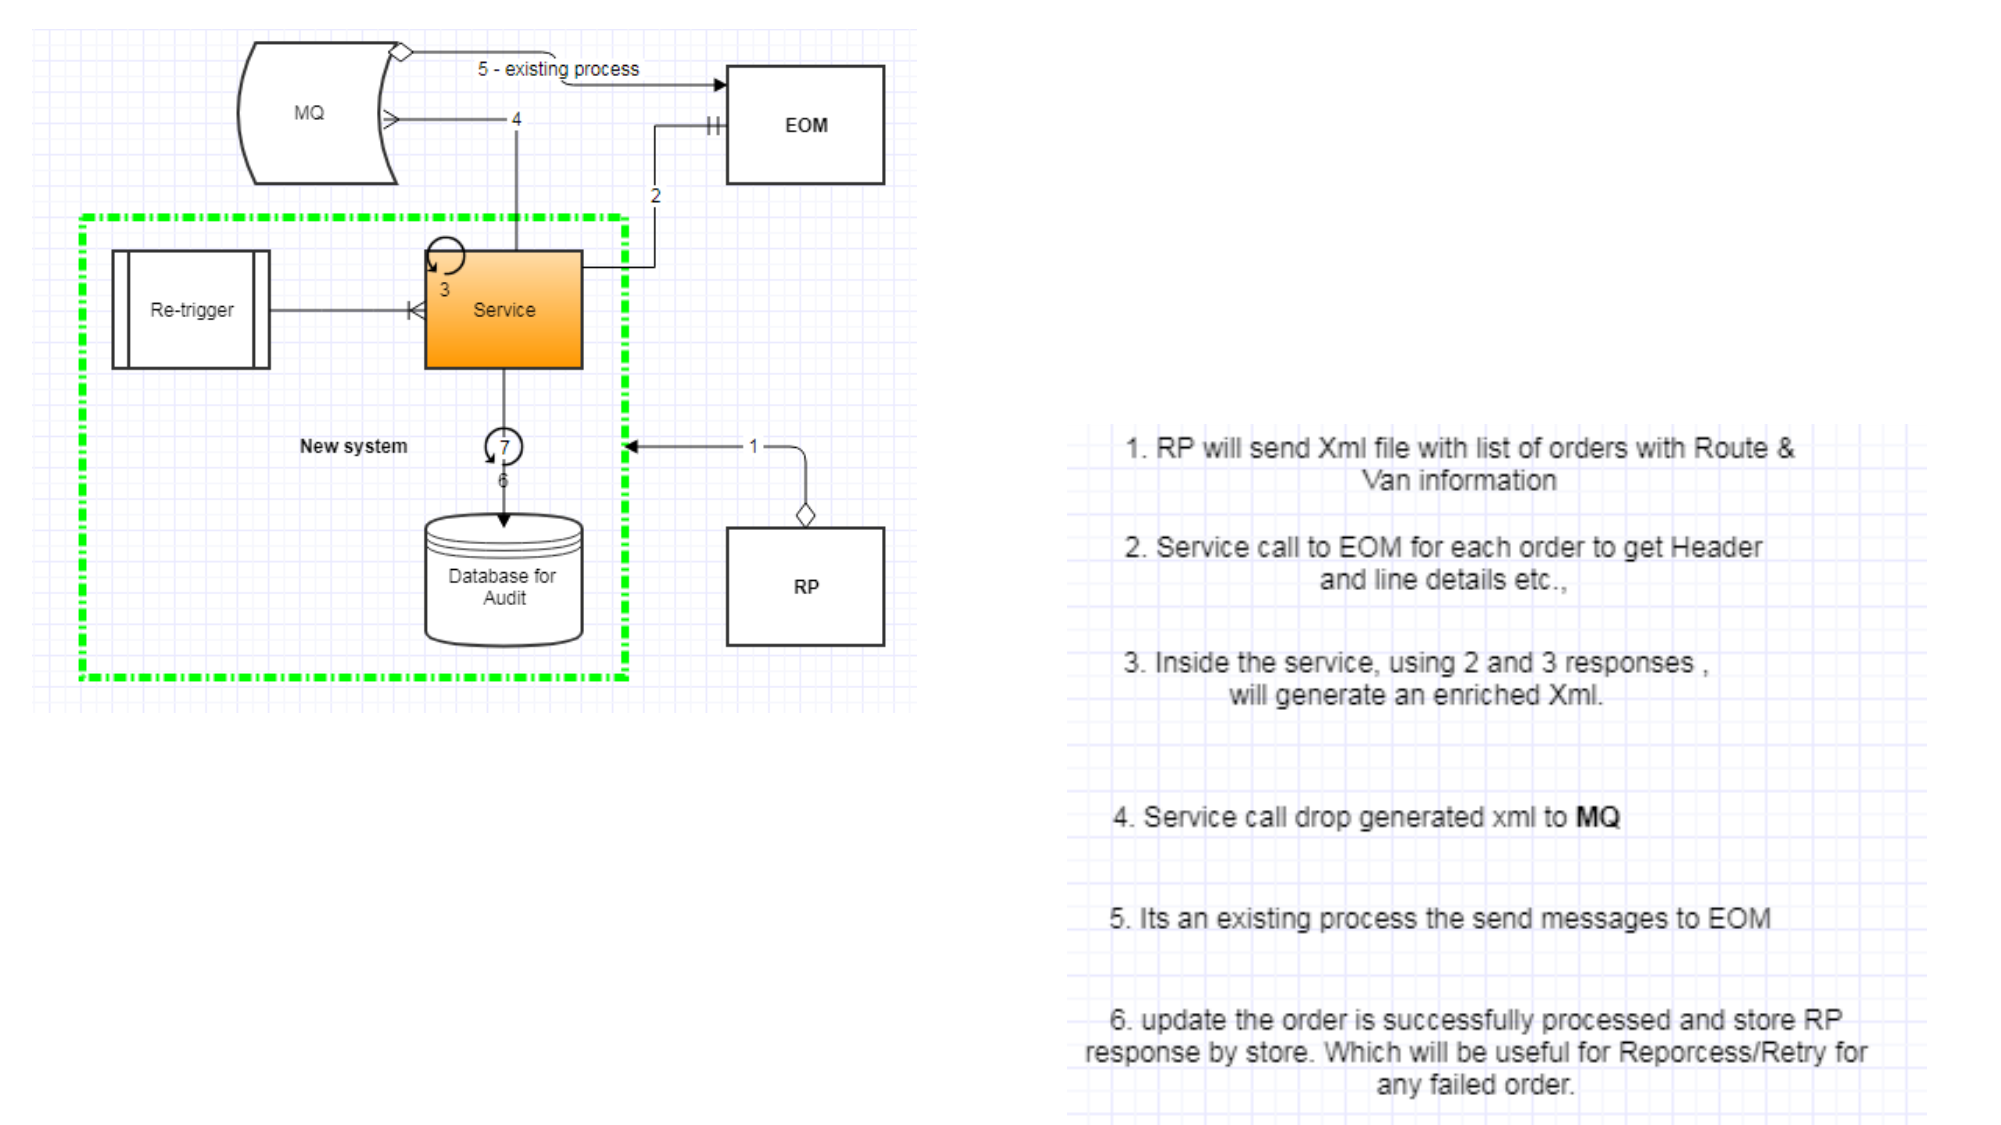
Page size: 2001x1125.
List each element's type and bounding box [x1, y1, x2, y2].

picture [32, 29, 917, 713]
picture [1067, 424, 1927, 1125]
